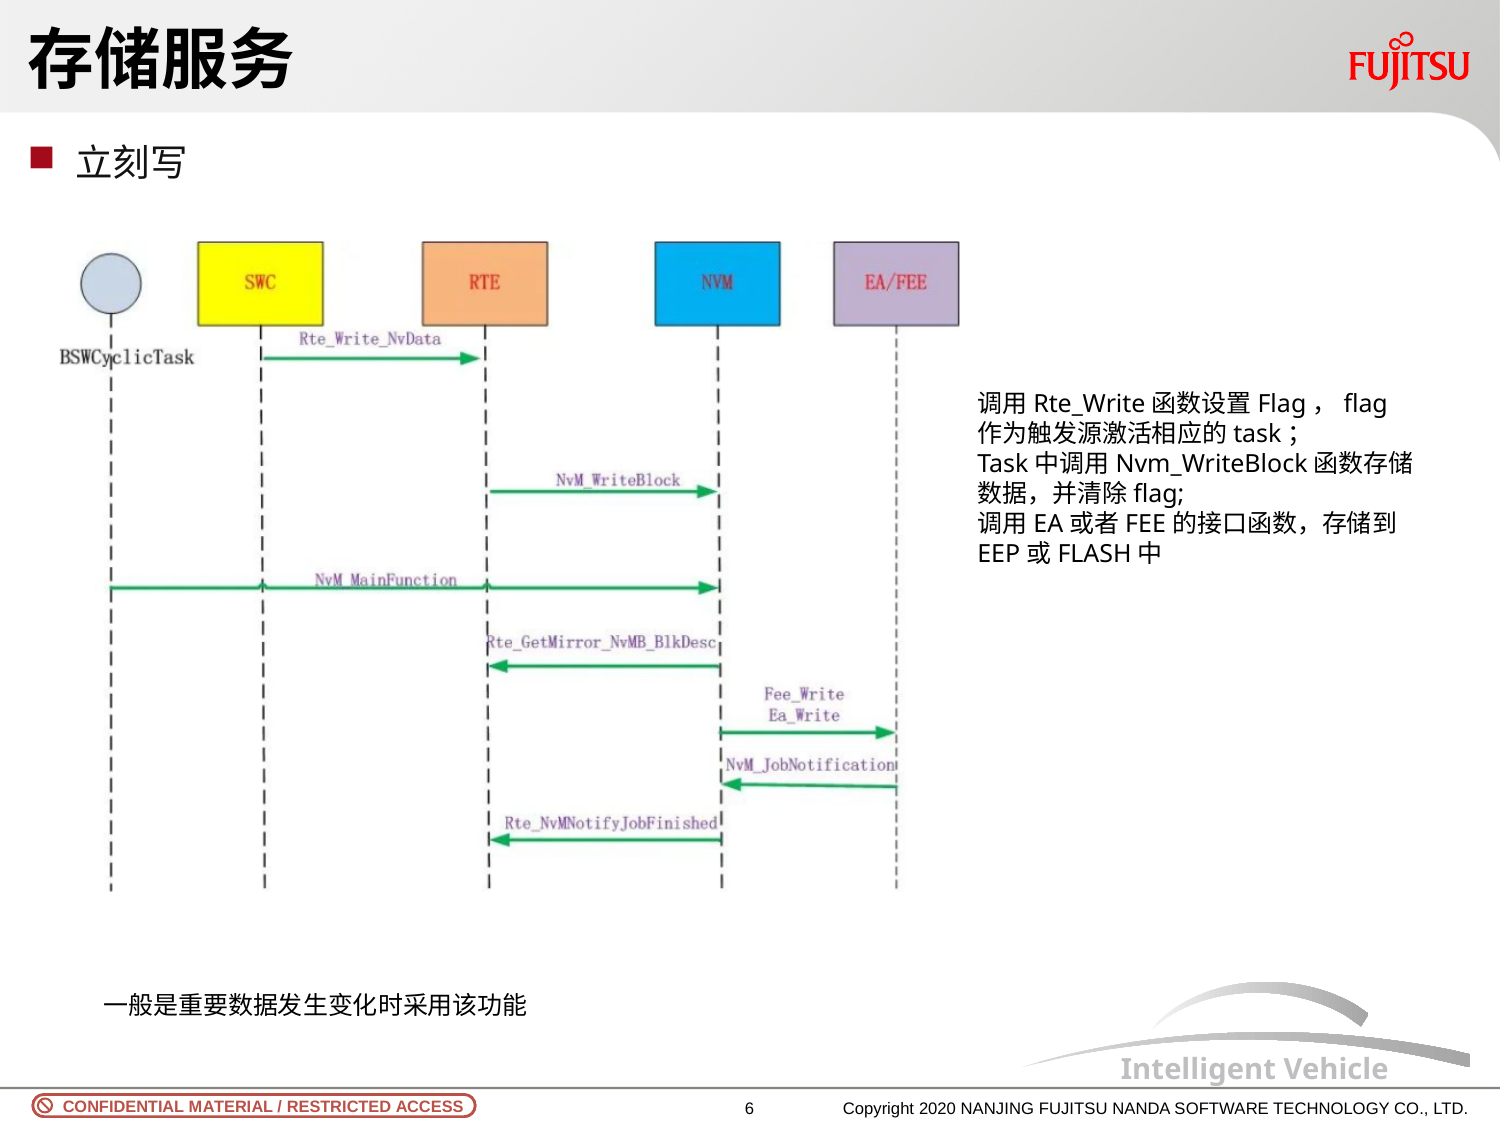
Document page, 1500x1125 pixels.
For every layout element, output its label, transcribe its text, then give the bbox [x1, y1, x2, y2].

slide_number 5 [705, 1091, 794, 1125]
footer Copyright 2020 NANJING FUJITSU NANDA SOFTWARE TECHNOLOGY CO., LTD. [809, 1091, 1470, 1125]
text_box 调用Rte_Write函数设置Flag，flag作为触发源激活相应的task； Task中调用Nvm_WriteBlock函数存储数据，并清除flag; 调用EA或者FEE的接口函数，存储到EEP或FLASH中 [979, 380, 1431, 575]
title 存储服务 [27, 0, 1317, 114]
picture [52, 237, 979, 917]
picture [0, 0, 1500, 176]
text_box 一般是重要数据发生变化时采用该功能 [88, 982, 557, 1027]
list 立刻写 [27, 142, 1469, 1061]
